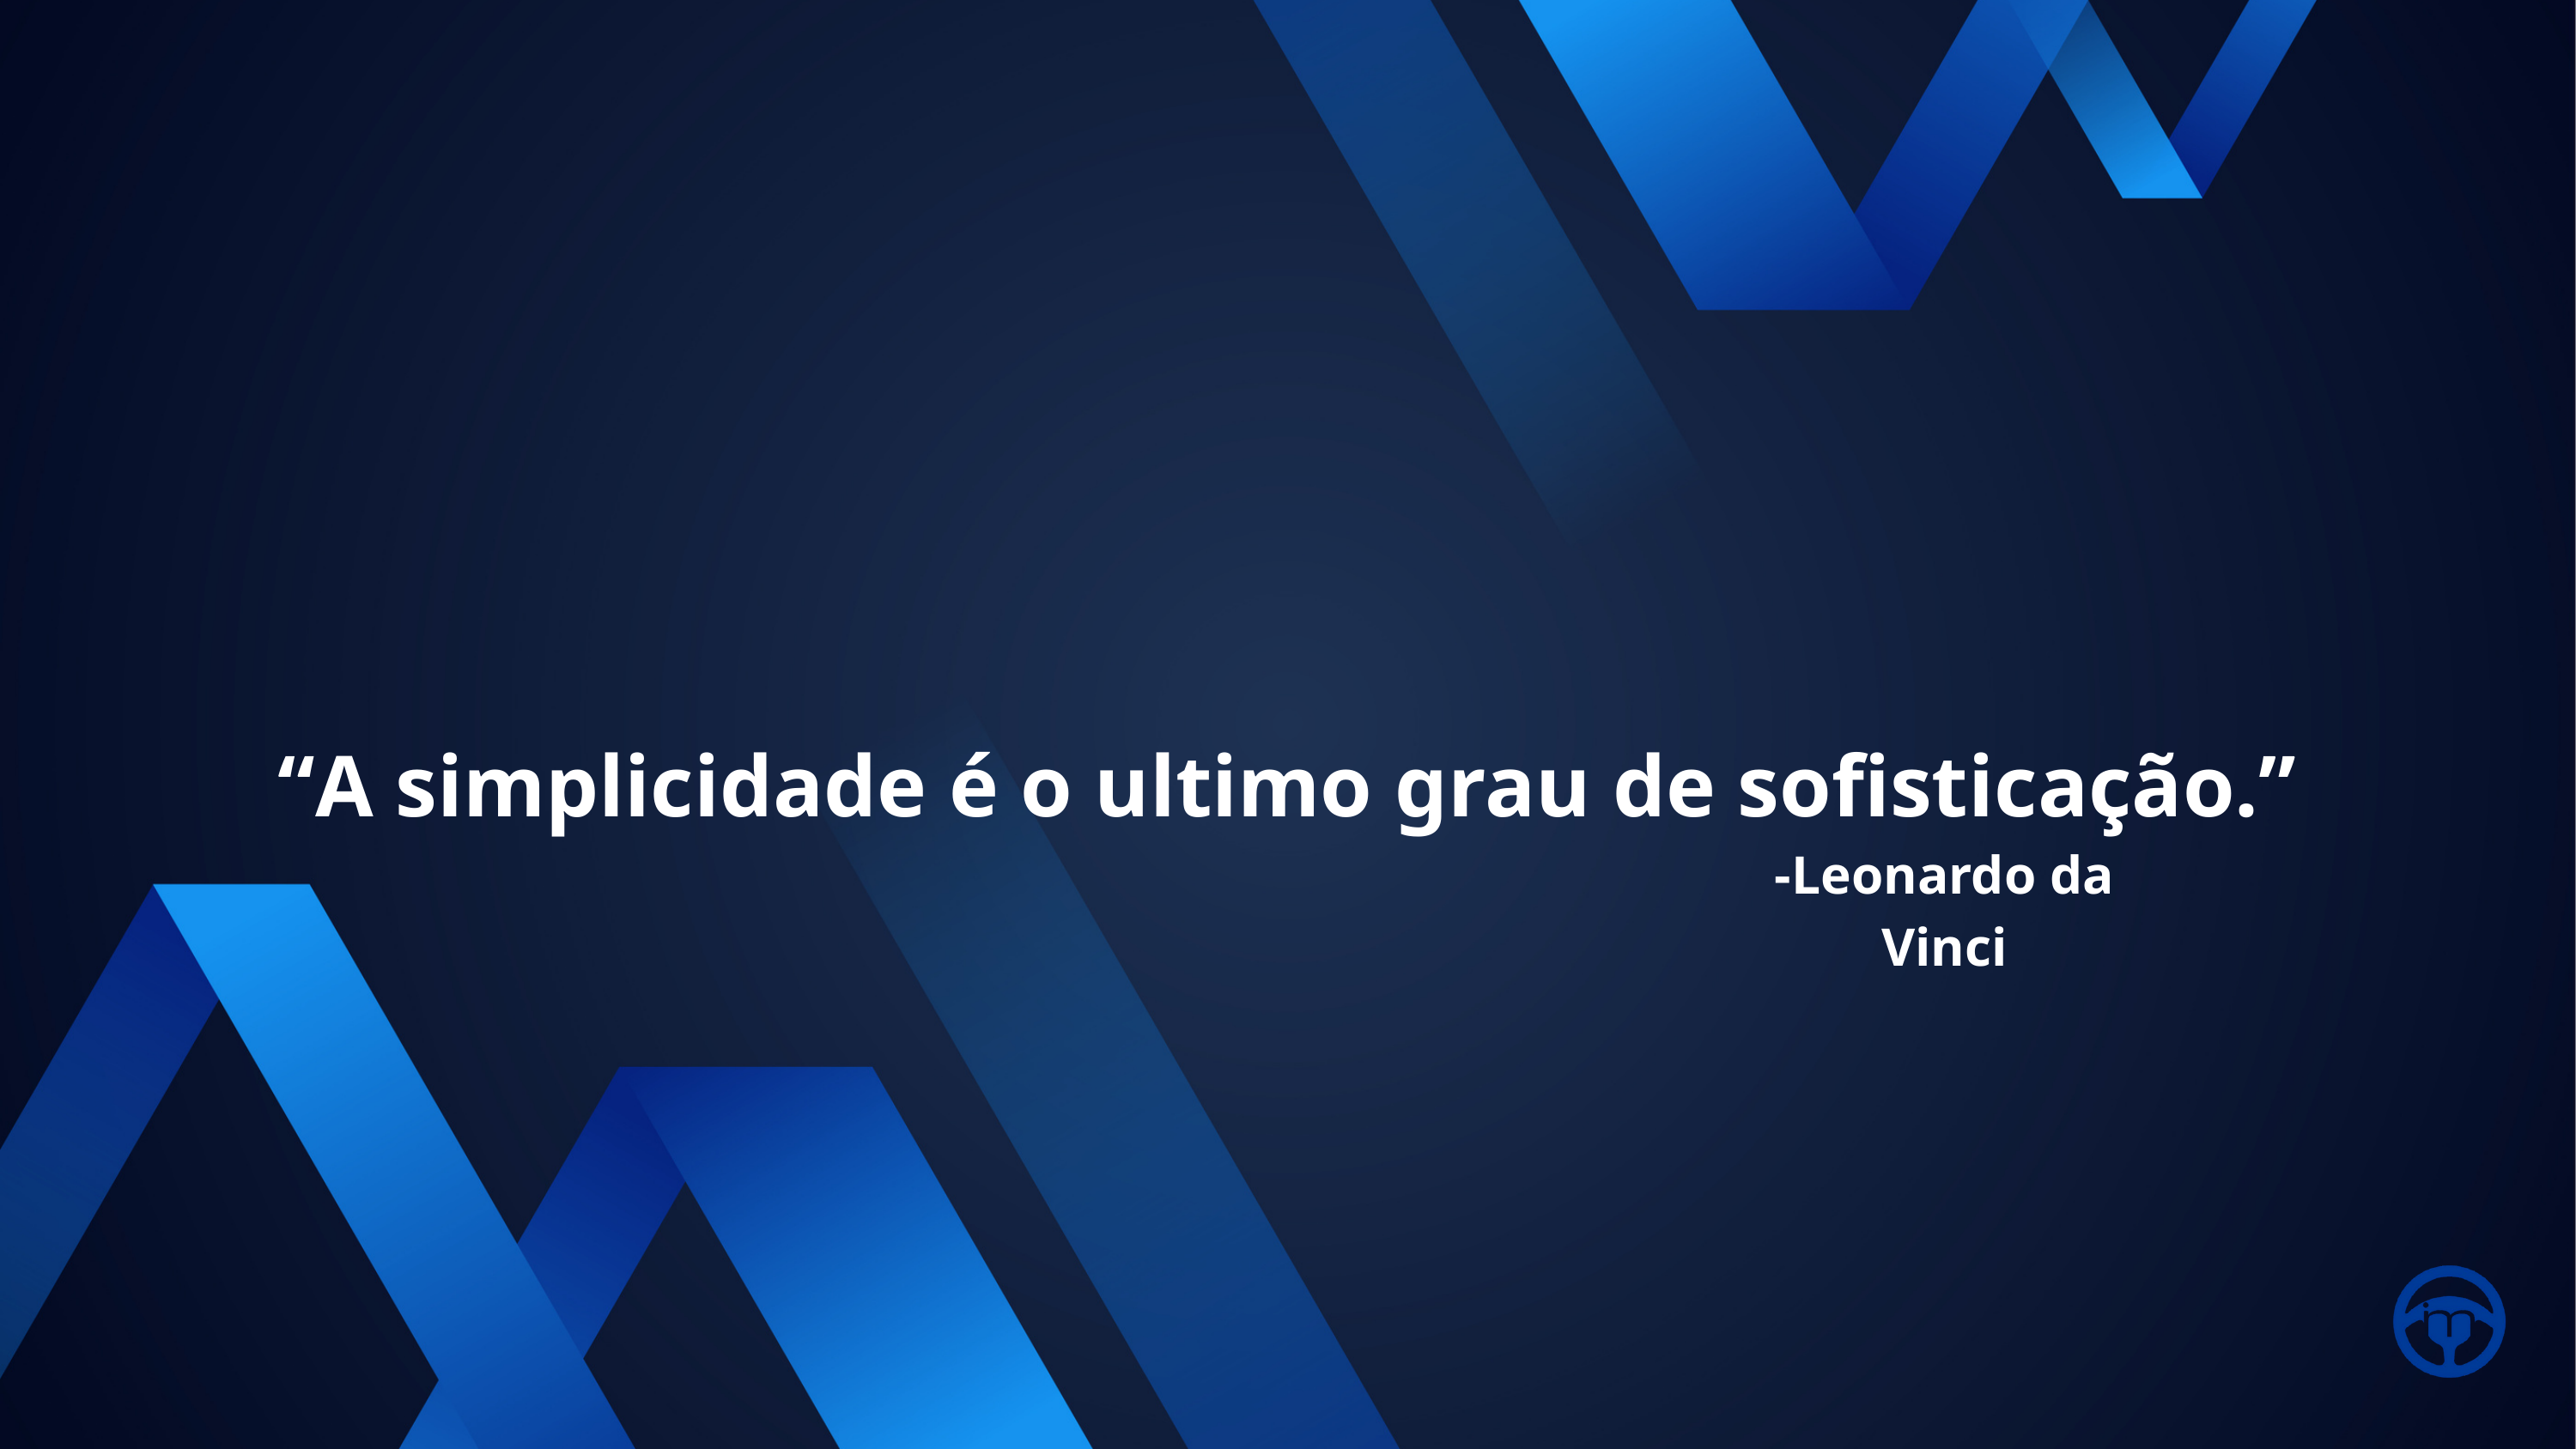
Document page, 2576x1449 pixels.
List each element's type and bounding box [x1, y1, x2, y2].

text_box [229, 724, 2346, 900]
text_box [0, 0, 2576, 1449]
text_box [2328, 1201, 2576, 1449]
